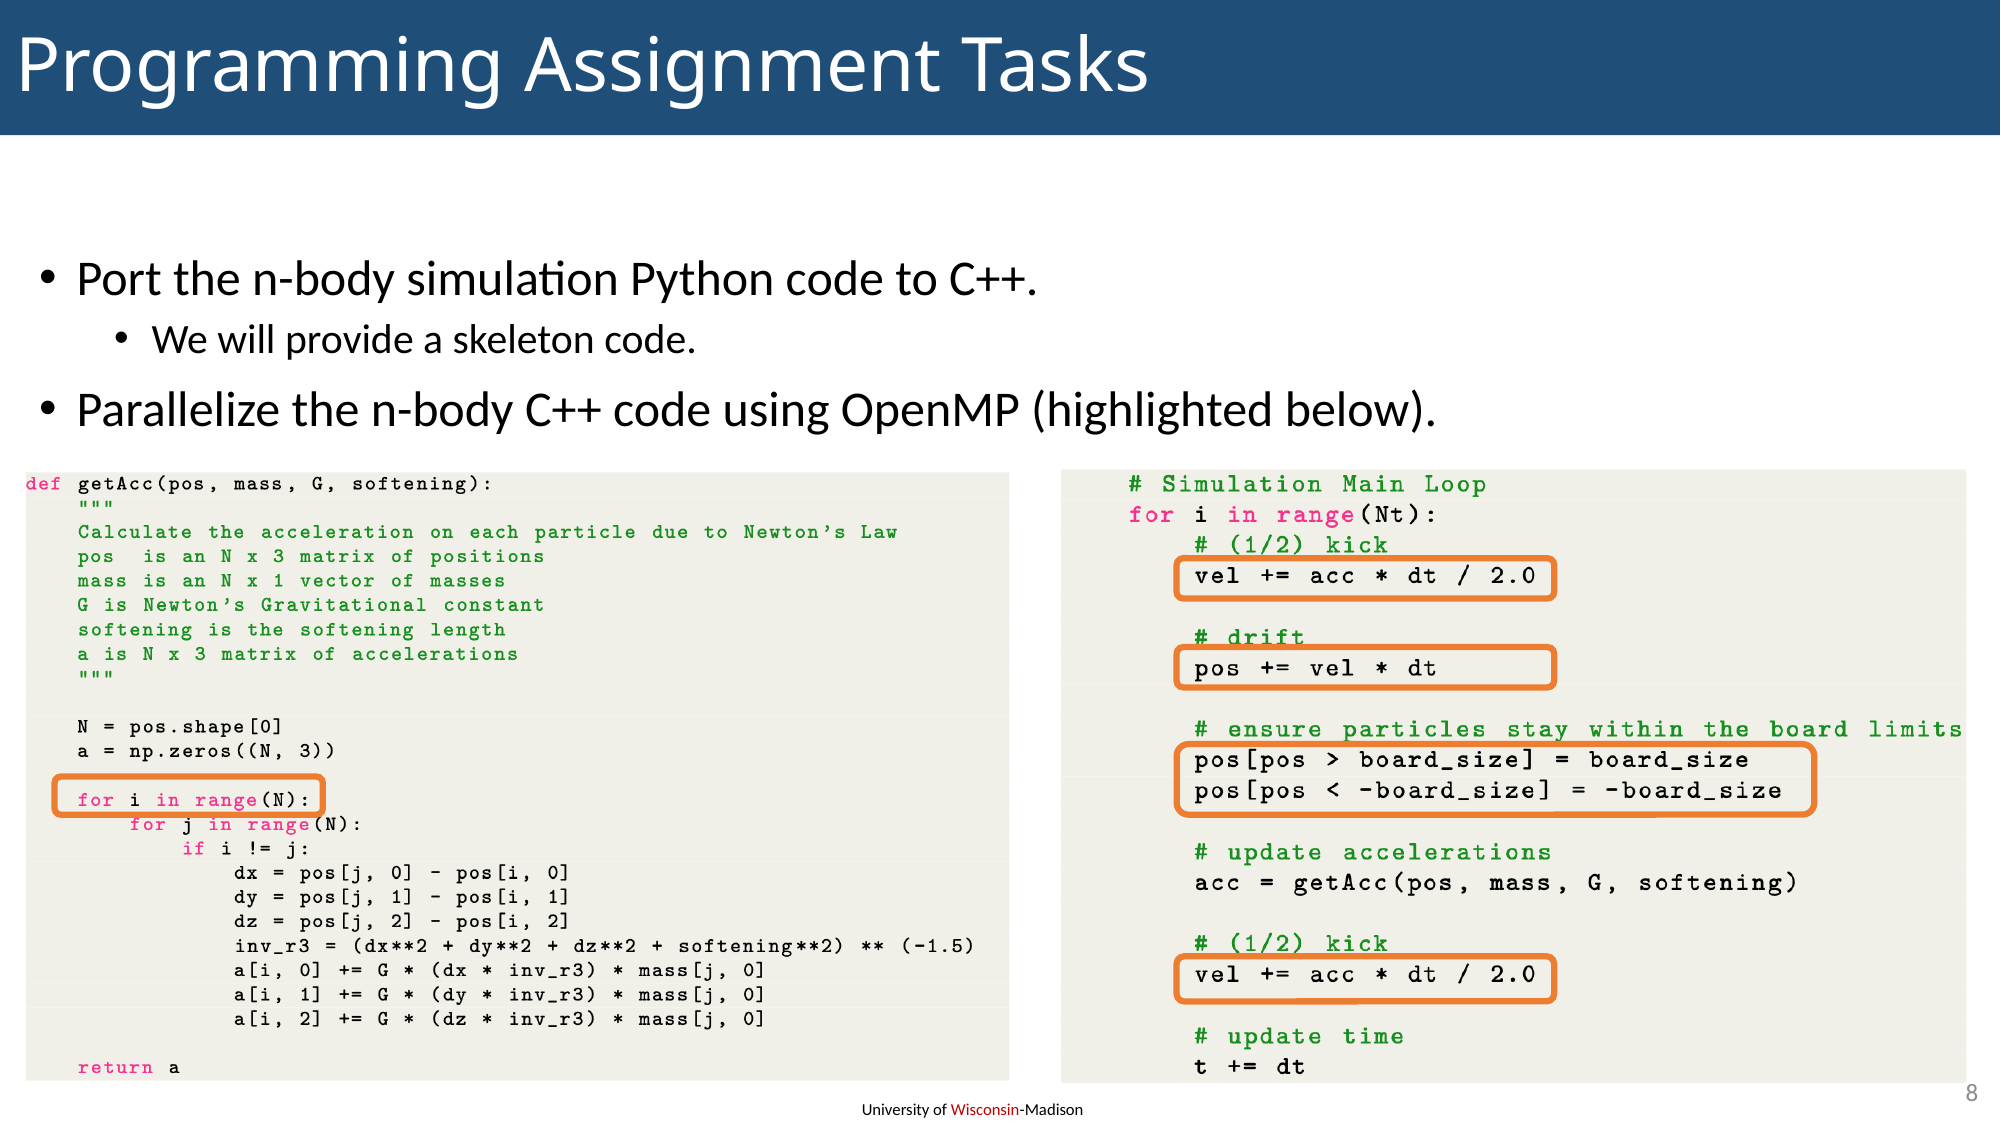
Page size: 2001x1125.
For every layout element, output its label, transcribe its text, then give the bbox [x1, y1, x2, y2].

slide_number 8 [1879, 1069, 1994, 1114]
title Programming Assignment Tasks [0, 0, 2000, 136]
picture [25, 469, 1010, 1083]
picture [1059, 469, 1967, 1083]
list Port the n-body simulation Python code to C++. We will provide a skeleton code. Parallelize the n-body C++ code using OpenMP (highlighted below). [24, 245, 1987, 1055]
